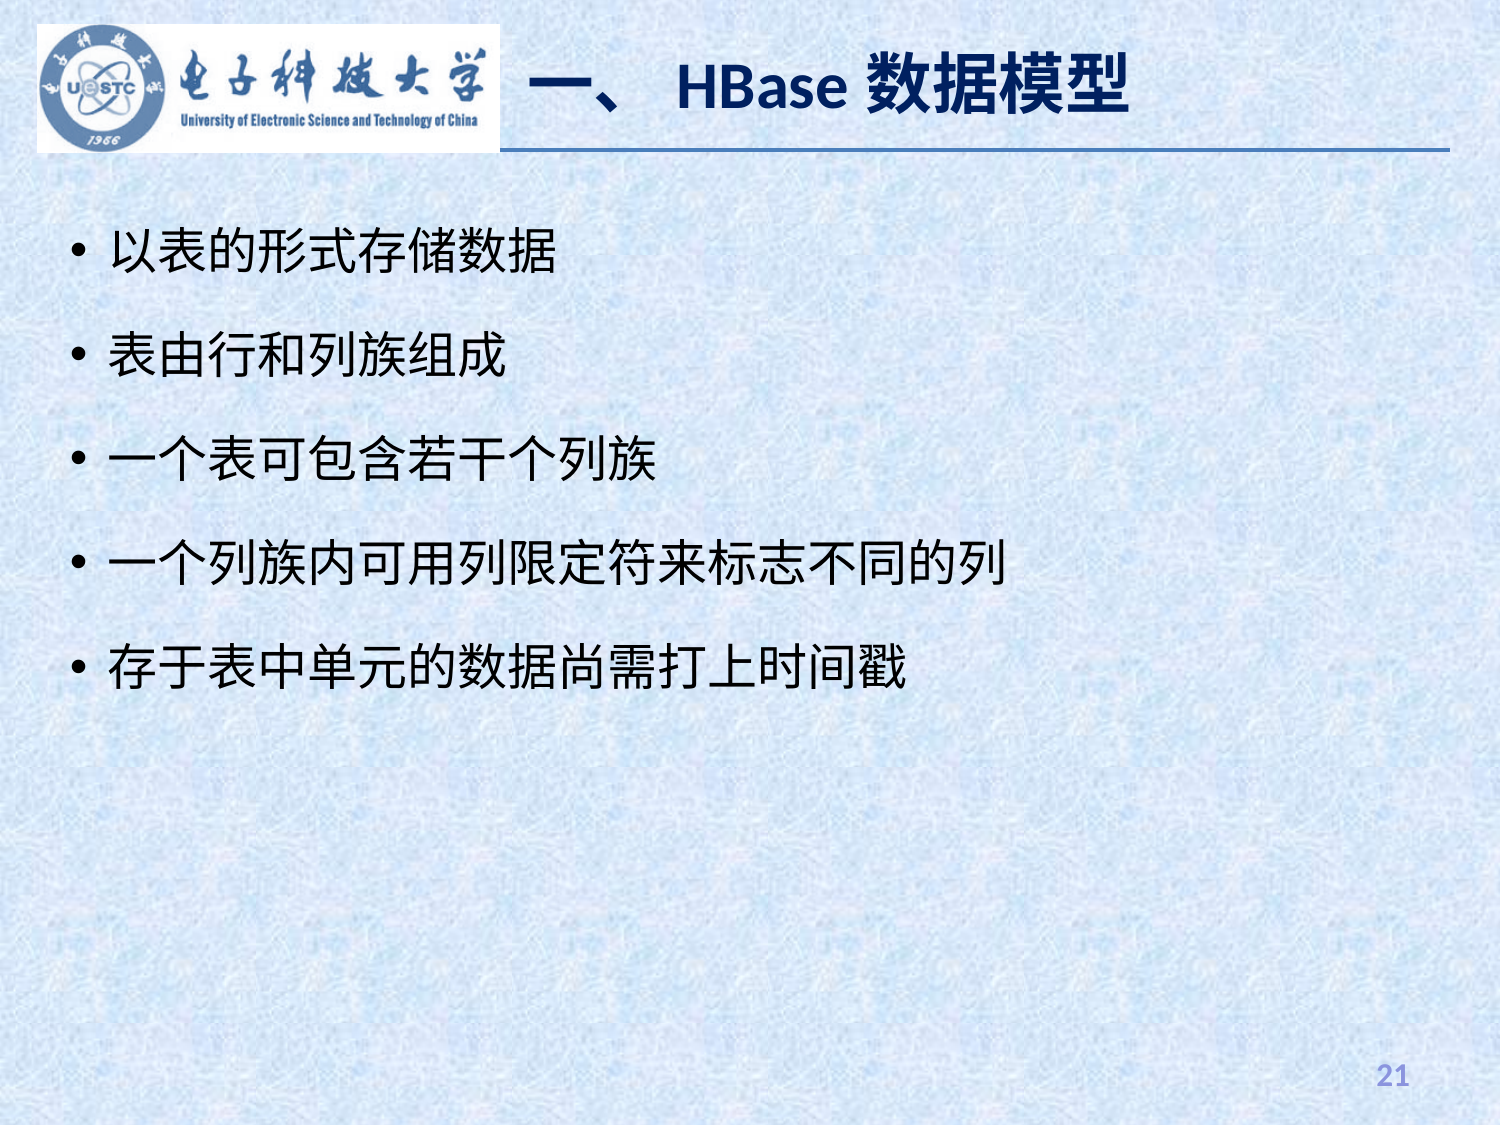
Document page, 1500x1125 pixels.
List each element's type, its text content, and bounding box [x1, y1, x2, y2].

picture [0, 0, 1500, 1125]
slide_number 21 [1074, 1042, 1425, 1103]
text_box 一、HBase数据模型 [512, 34, 1500, 130]
text_box 以表的形式存储数据 表由行和列族组成 一个表可包含若干个列族 一个列族内可用列限定符来标志不同的列 存于表中单元的数据尚需打上时间戳 [55, 188, 1450, 937]
